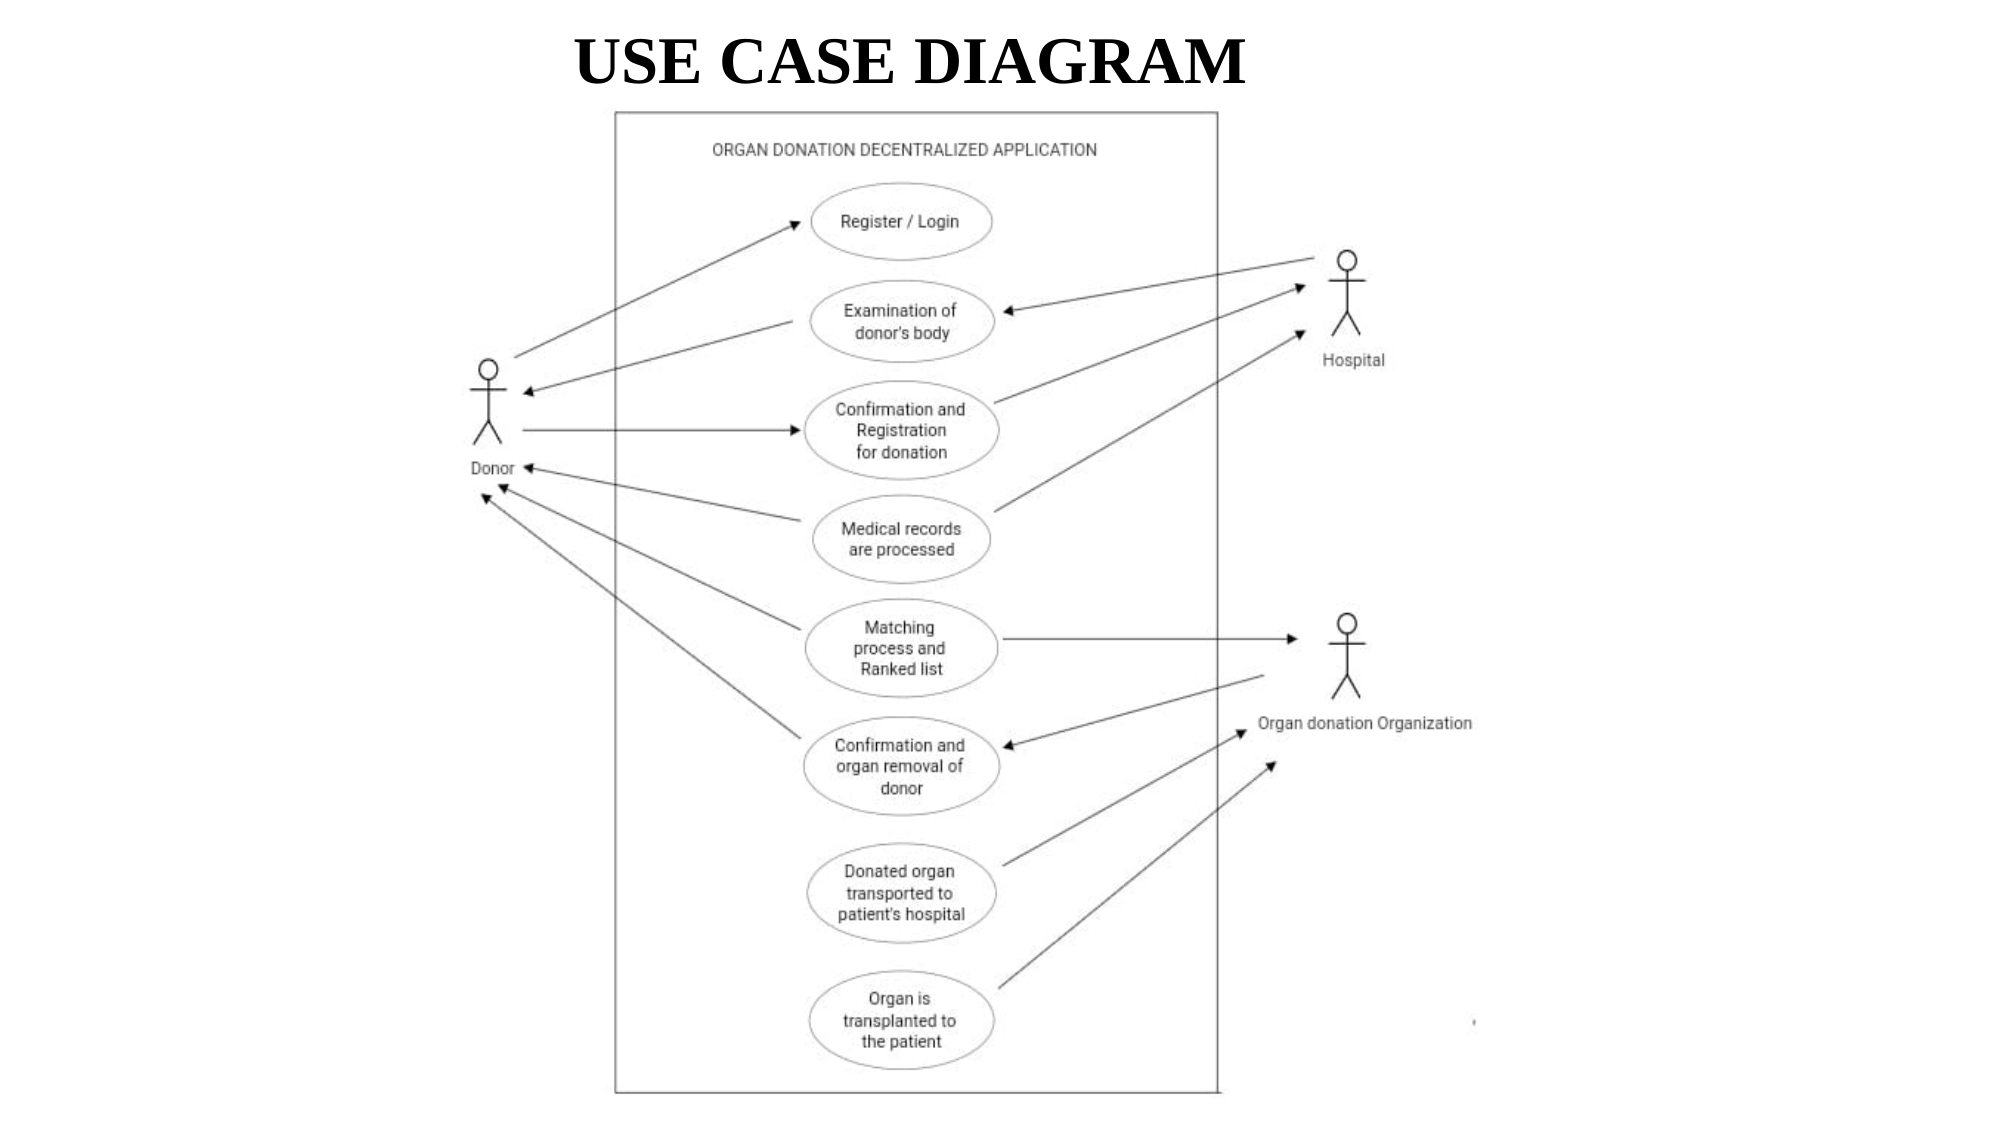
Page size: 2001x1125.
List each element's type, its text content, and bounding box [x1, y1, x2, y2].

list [427, 107, 1517, 1103]
title USE CASE DIAGRAM [48, 0, 1774, 124]
